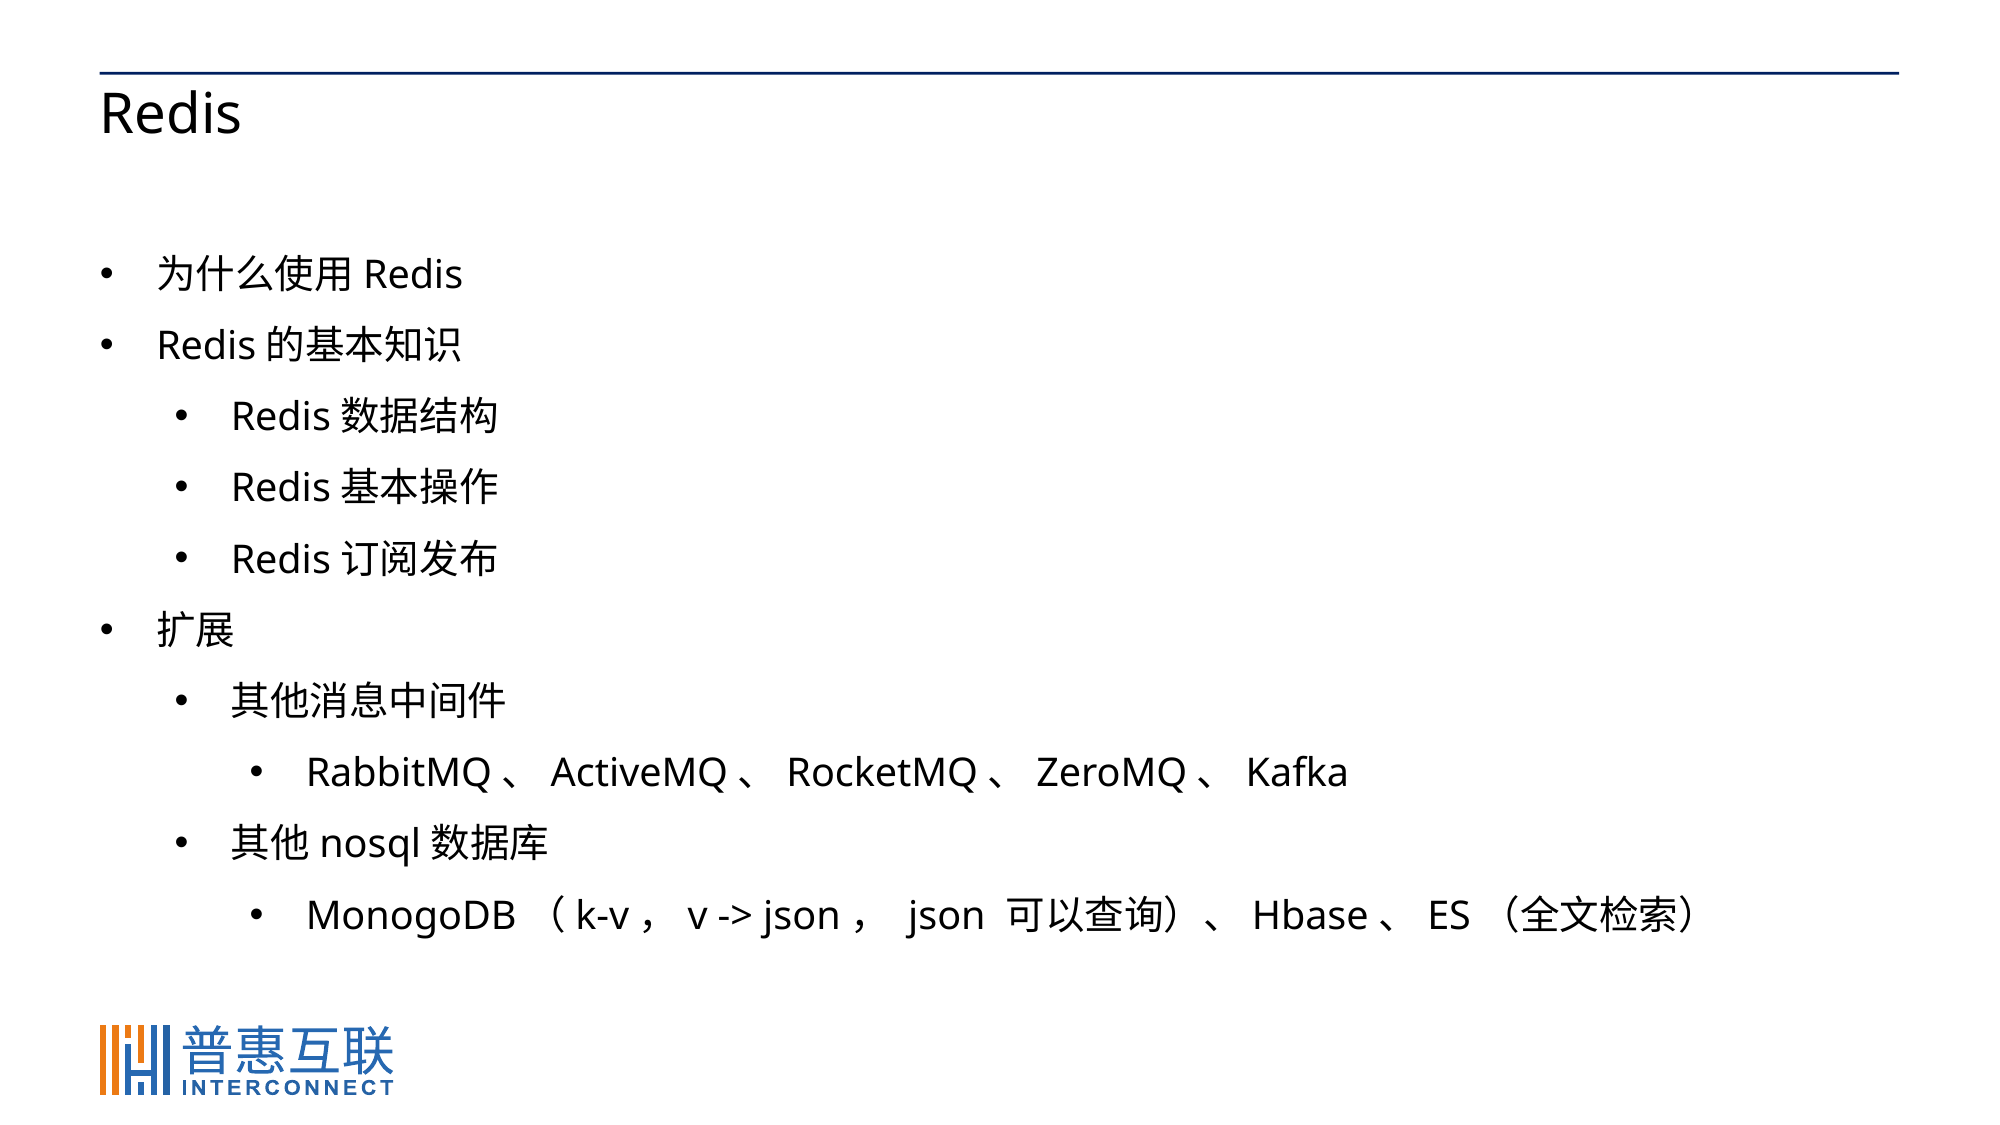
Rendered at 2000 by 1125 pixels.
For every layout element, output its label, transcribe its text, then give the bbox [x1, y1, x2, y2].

text_box 为什么使用Redis Redis的基本知识 Redis数据结构 Redis基本操作 Redis订阅发布 扩展 其他消息中间件 RabbitMQ、ActiveMQ、RocketMQ、ZeroMQ、Kafka 其他nosql数据库 MonogoDB（k-v，v -> json， json 可以查询）、Hbase、ES（全文检索） [99, 224, 1899, 981]
title Redis [99, 85, 1899, 224]
